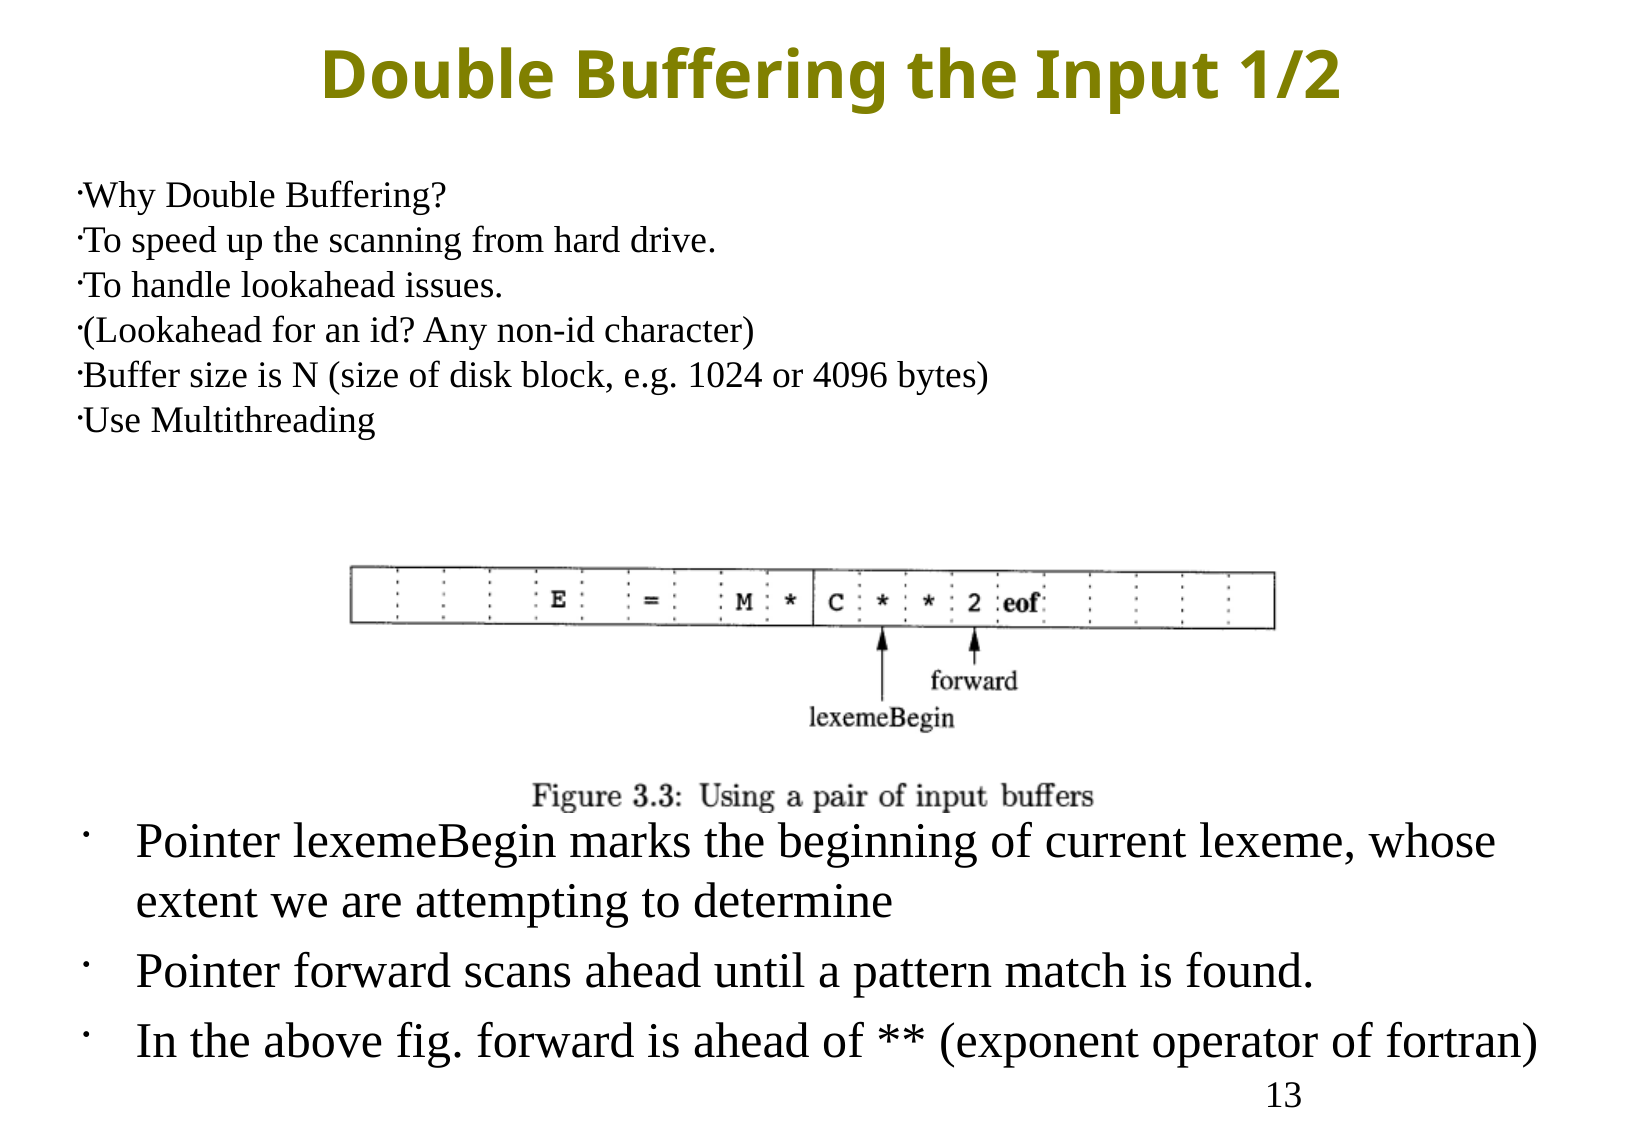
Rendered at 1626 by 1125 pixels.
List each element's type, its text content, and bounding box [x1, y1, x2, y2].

text_box Why Double Buffering? To speed up the scanning from hard drive. To handle lookahead issues. (Lookahead for an id? Any non-id character) Buffer size is N (size of disk block, e.g. 1024 or 4096 bytes) Use Multithreading [62, 162, 1400, 448]
picture [339, 556, 1288, 813]
slide_number 13 [1250, 1062, 1589, 1100]
title Double Buffering the Input 1/2 [62, 24, 1600, 175]
list Pointer lexemeBegin marks the beginning of current lexeme, whose extent we are attempting to determine Pointer forward scans ahead until a pattern match is found. In the above fig. forward is ahead of ** (exponent operator of fortran) [50, 800, 1588, 1113]
